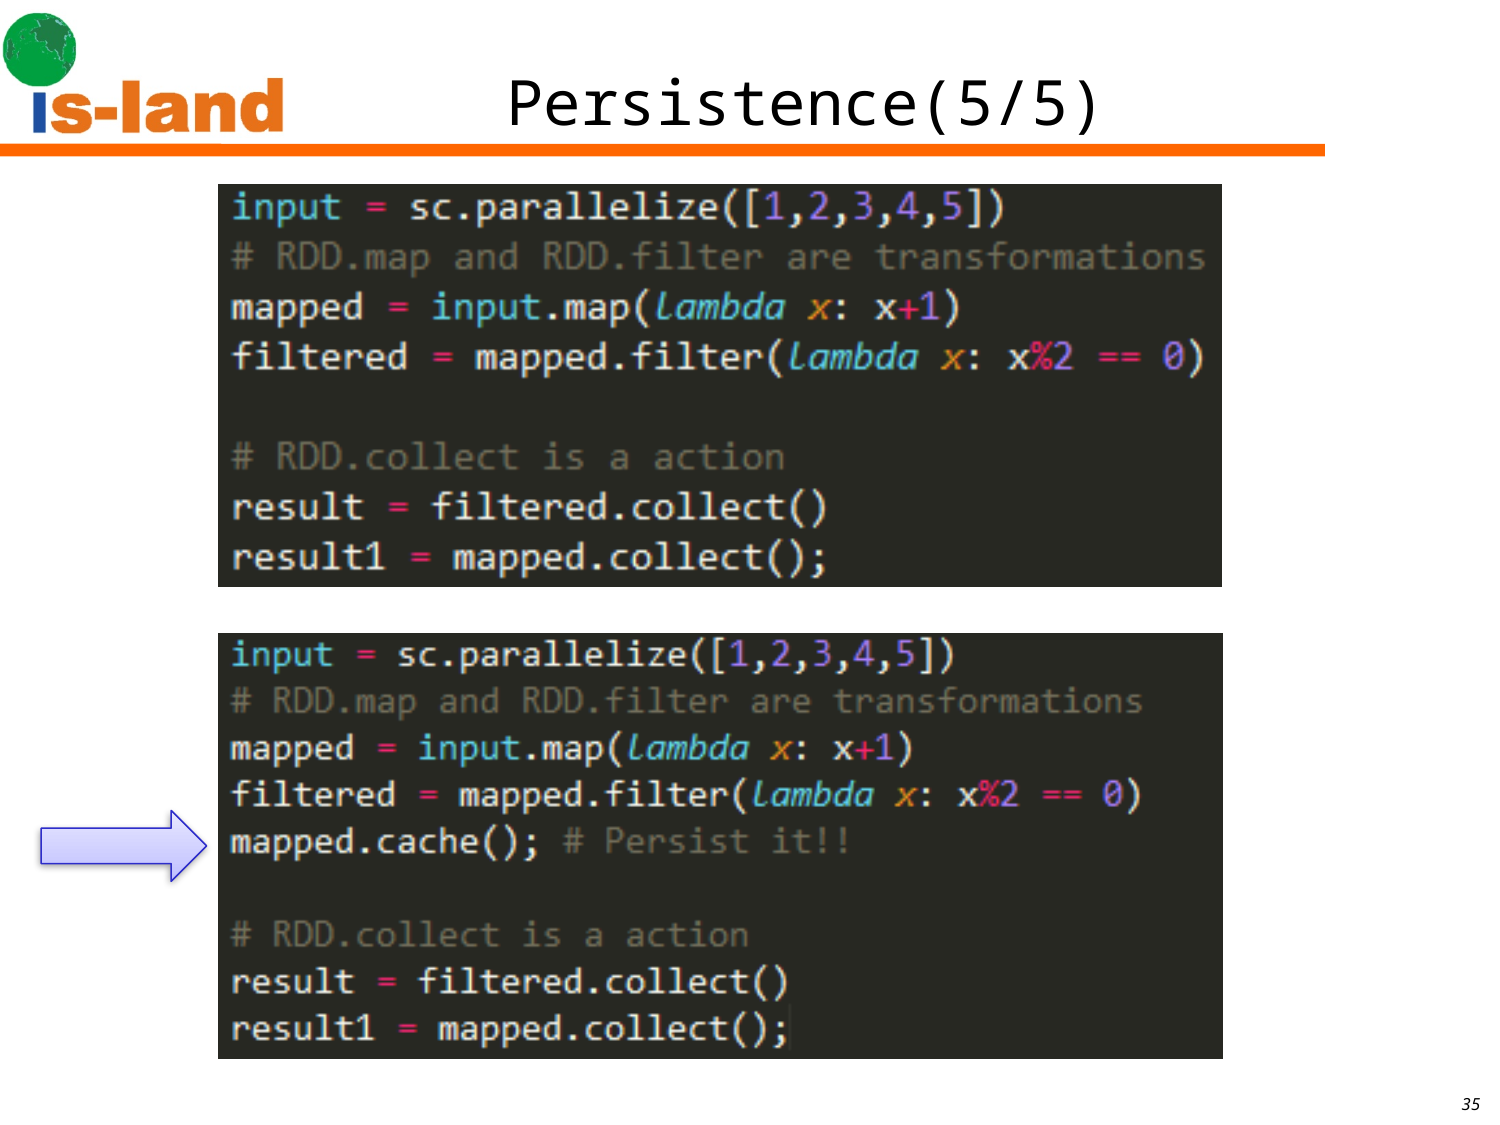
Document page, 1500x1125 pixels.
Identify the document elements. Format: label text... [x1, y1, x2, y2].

picture [0, 9, 288, 138]
text_box [40, 809, 208, 883]
title Persistence(5/5) [287, 50, 1325, 150]
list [218, 184, 1222, 587]
picture [218, 633, 1223, 1060]
